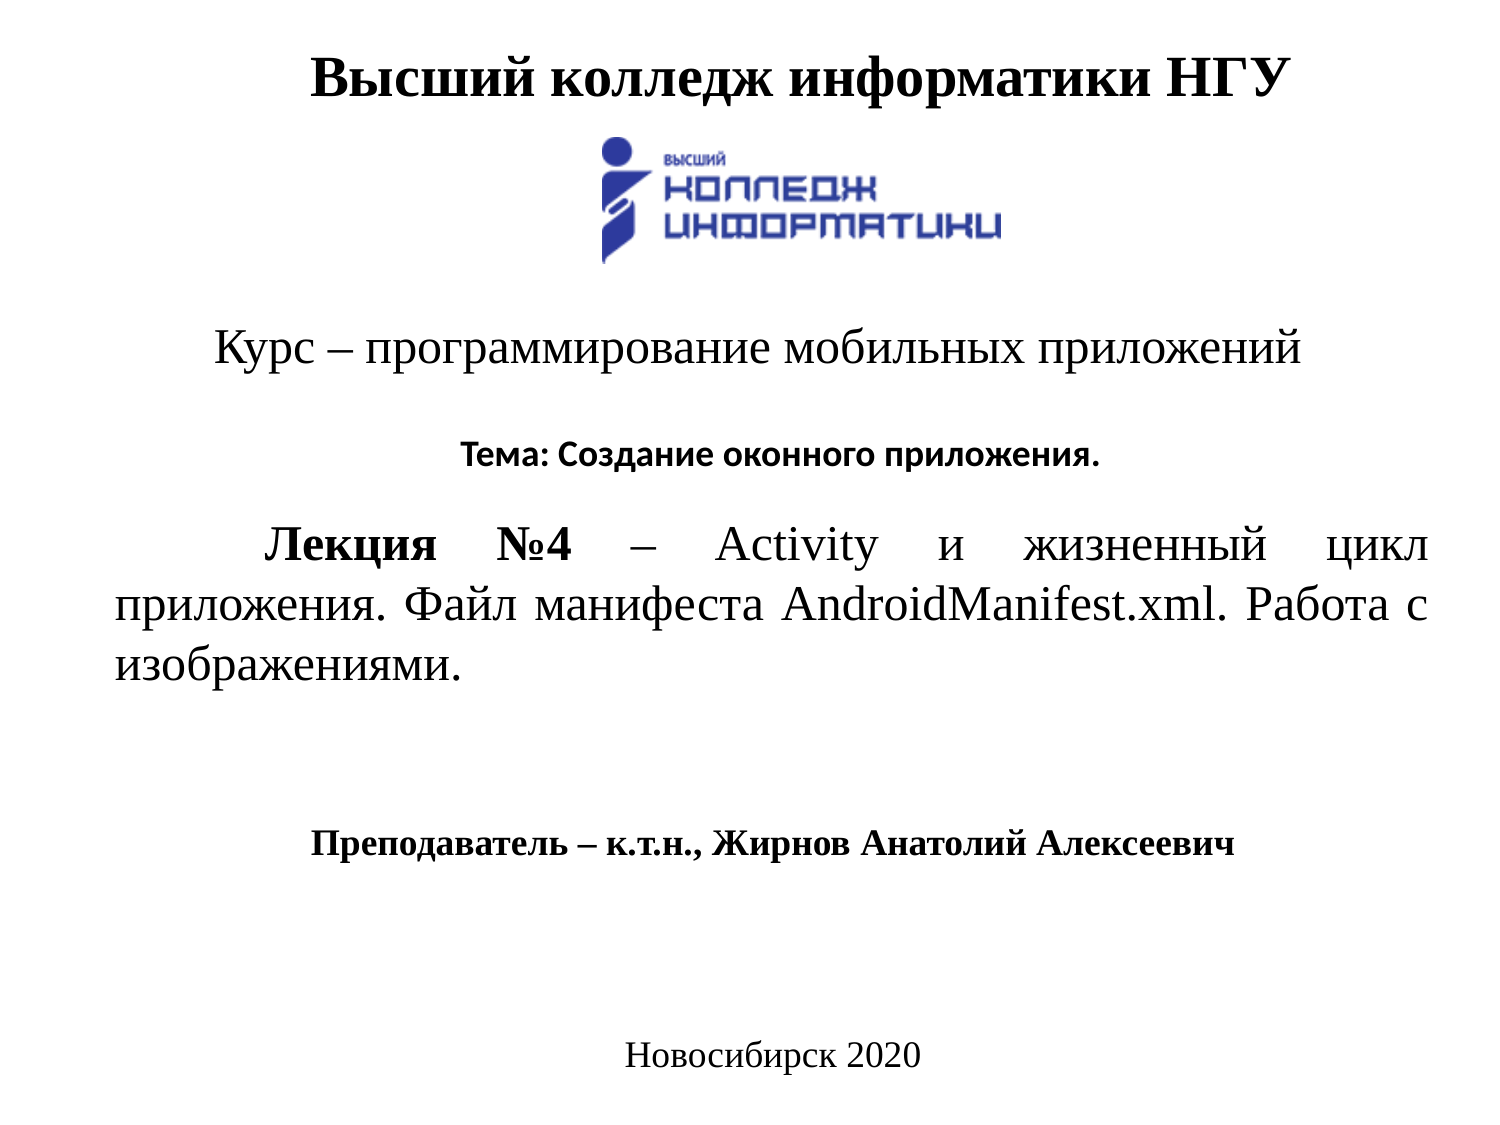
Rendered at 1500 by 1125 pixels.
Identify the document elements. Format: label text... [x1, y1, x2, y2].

text_box Лекция №4 – Activity и жизненный цикл приложения. Файл манифеста AndroidManifest.xml. Работа с изображениями. [100, 503, 1445, 699]
text_box Преподаватель – к.т.н., Жирнов Анатолий Алексеевич [295, 810, 1251, 871]
text_box Высший колледж информатики НГУ [295, 30, 1307, 116]
picture [601, 136, 1001, 265]
text_box Новосибирск 2020 [609, 1022, 937, 1082]
title Курс – программирование мобильных приложений [64, 267, 1452, 421]
text_box Тема: Создание оконного приложения. [445, 421, 1117, 482]
